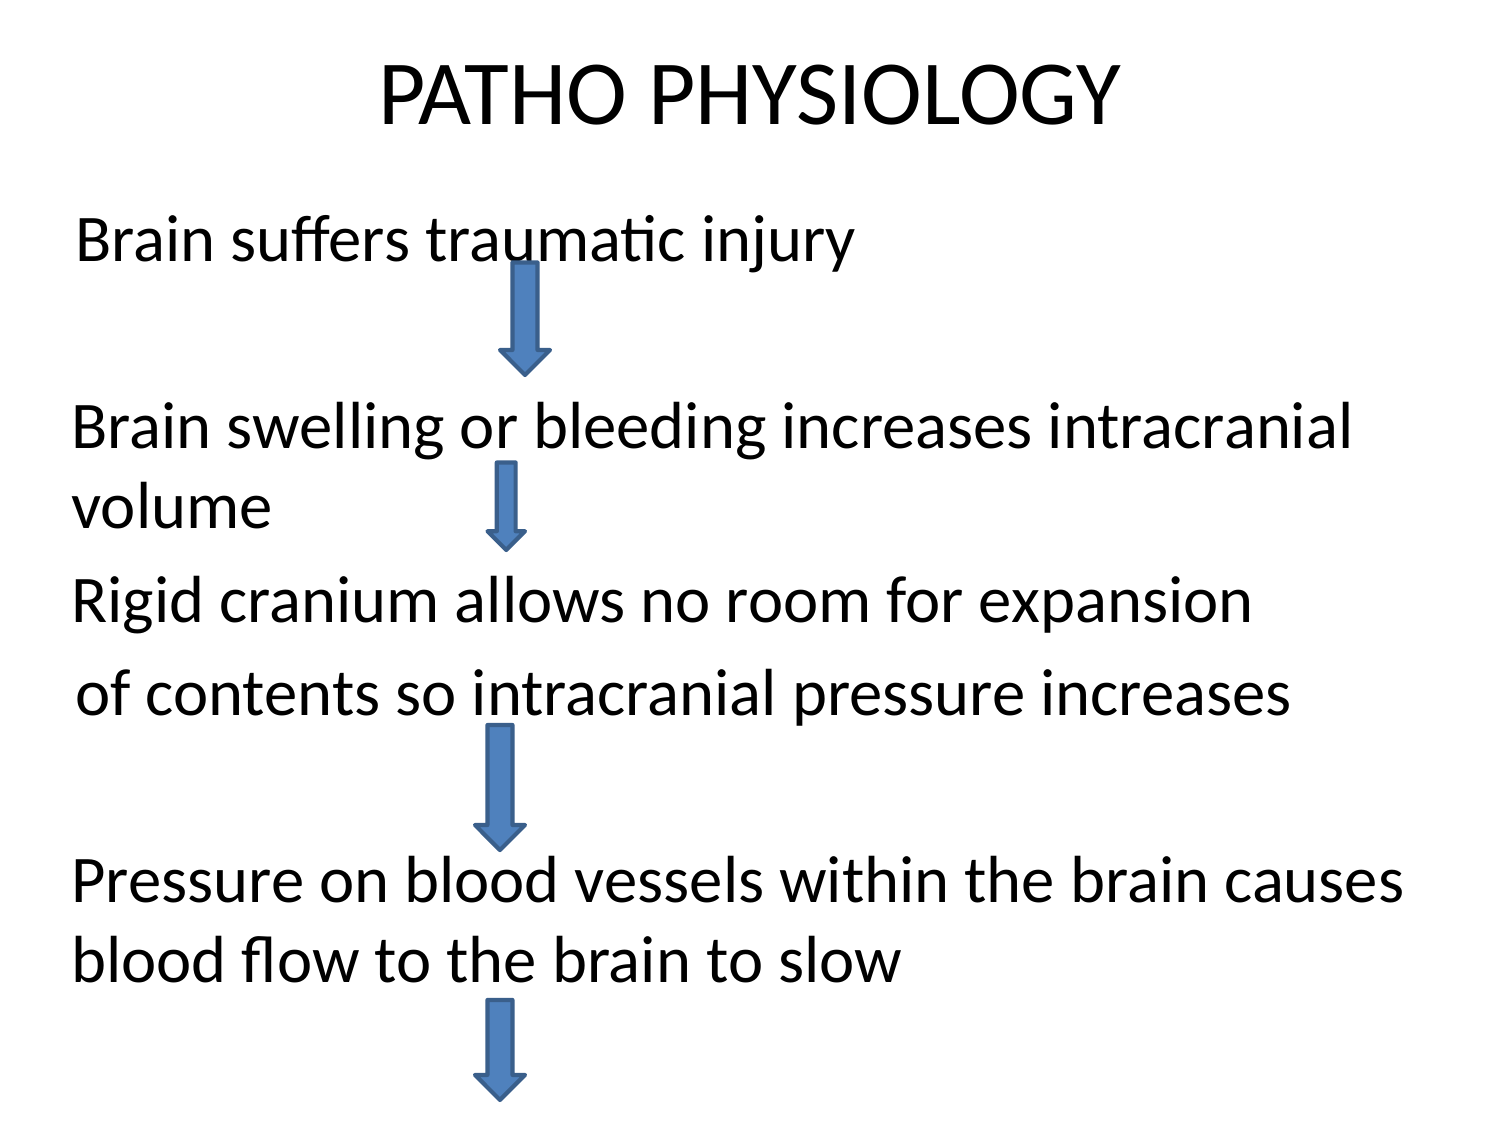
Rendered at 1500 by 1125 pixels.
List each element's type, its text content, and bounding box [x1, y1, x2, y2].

list Brain suffers traumatic injury Brain swelling or bleeding increases intracranial volume Rigid cranium allows no room for expansion of contents so intracranial pressure increases Pressure on blood vessels within the brain causes blood flow to the brain to slow [0, 187, 1500, 1125]
text_box [473, 722, 527, 853]
text_box [485, 460, 527, 553]
text_box [473, 997, 527, 1103]
text_box [498, 260, 552, 378]
title PATHO PHYSIOLOGY [75, 0, 1425, 175]
